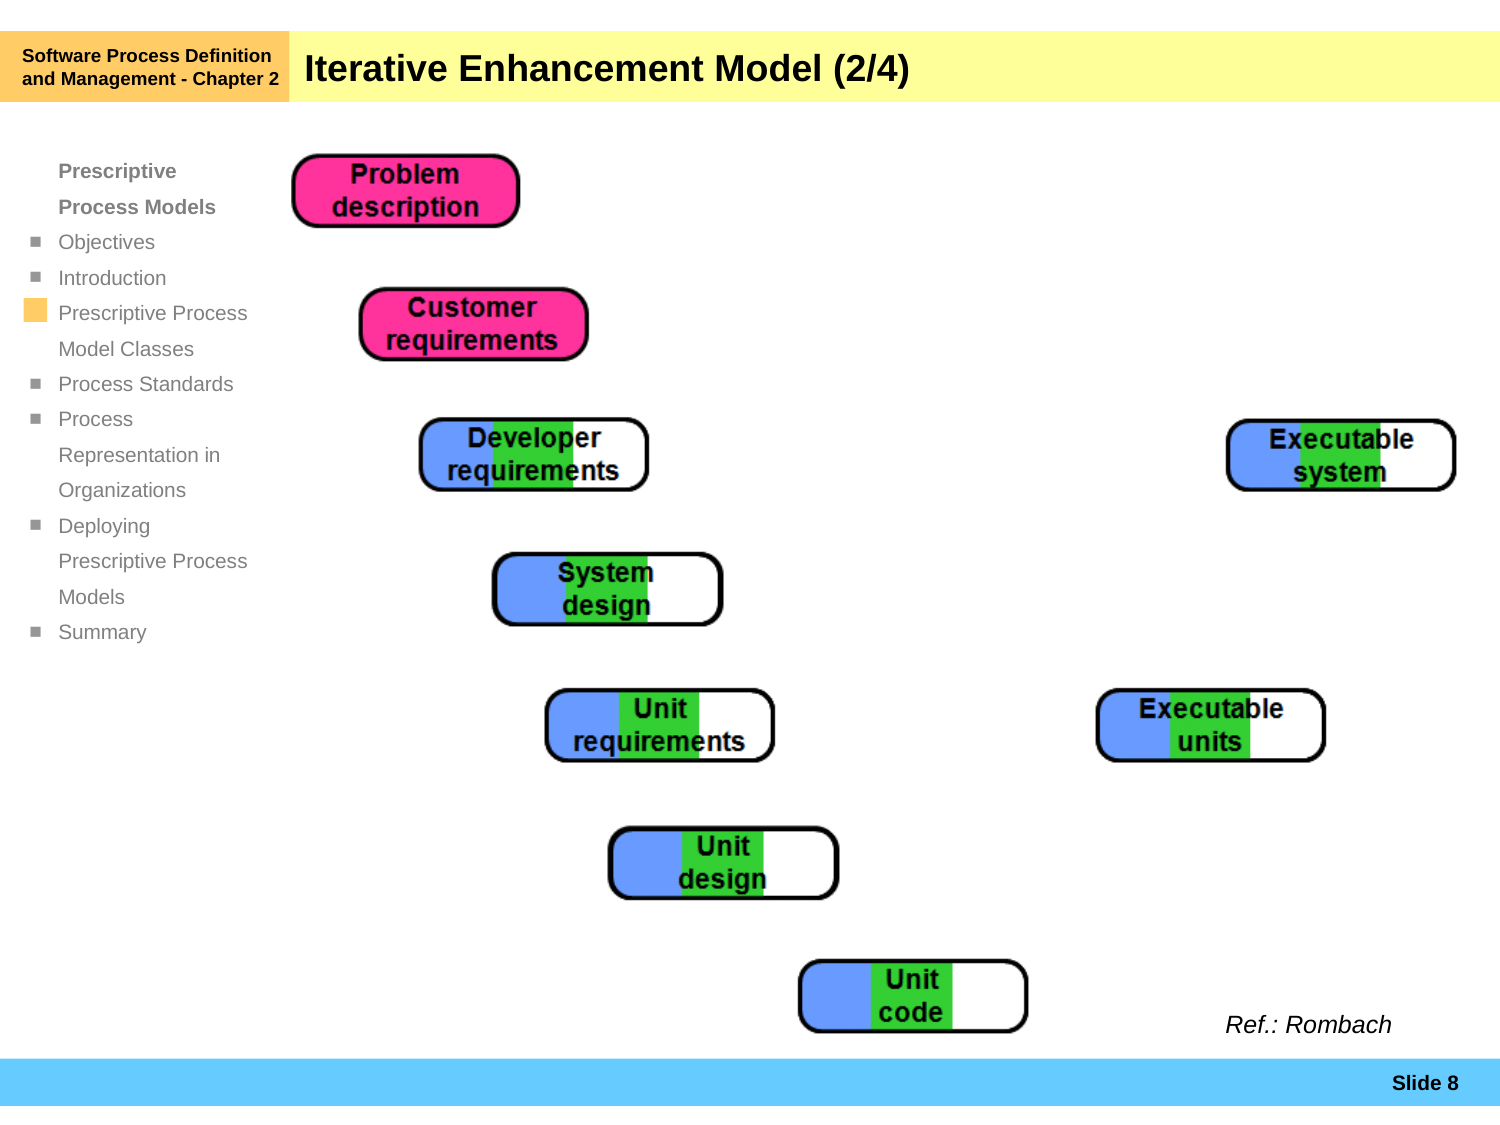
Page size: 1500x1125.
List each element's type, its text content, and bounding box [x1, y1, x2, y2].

text_box Ref.: Rombach [1210, 1001, 1483, 1046]
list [289, 148, 1459, 1036]
footer Software Process Definition and Management - Chapter 2 [0, 31, 290, 102]
slide_number Slide 8 [1305, 1058, 1459, 1106]
title Iterative Enhancement Model (2/4) [290, 31, 1500, 102]
text_box [23, 298, 48, 322]
